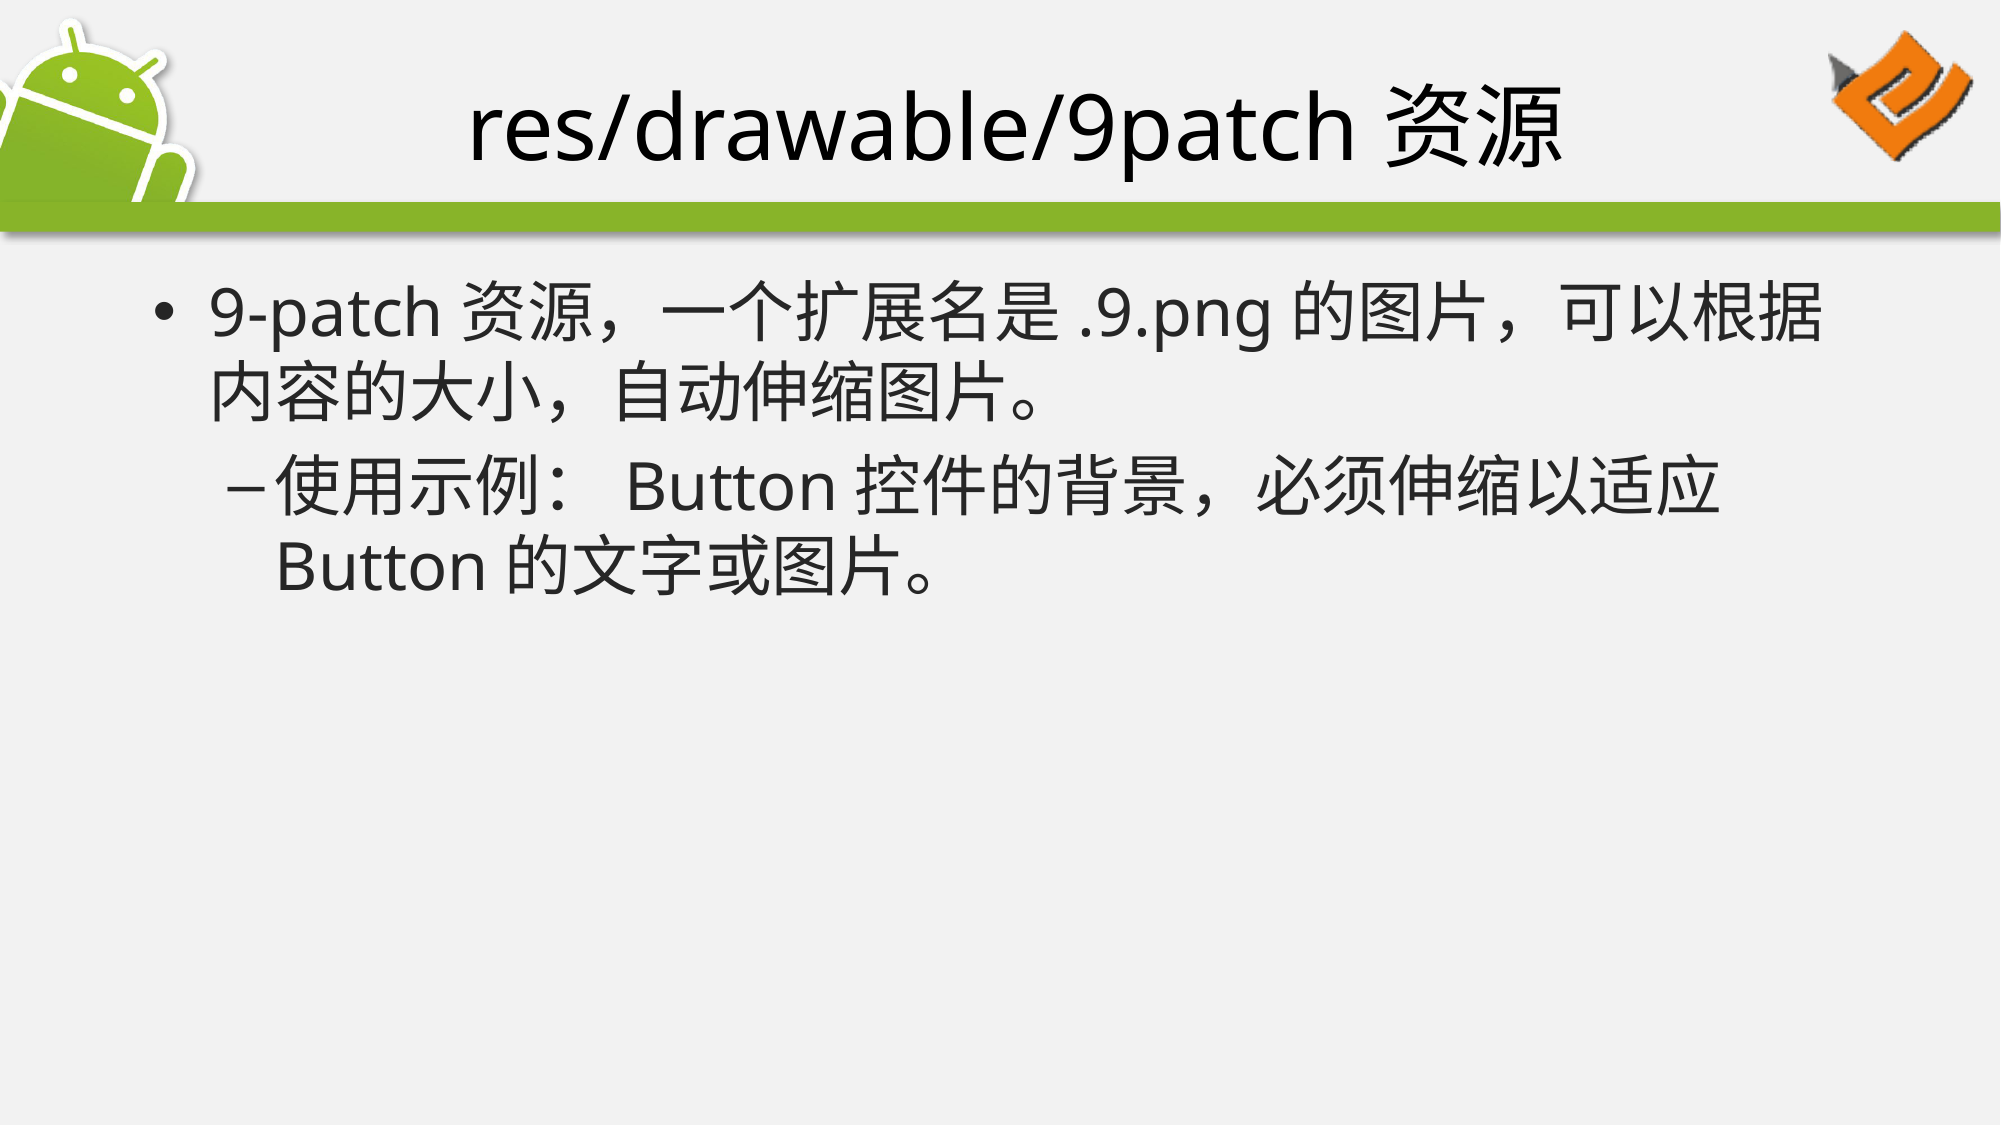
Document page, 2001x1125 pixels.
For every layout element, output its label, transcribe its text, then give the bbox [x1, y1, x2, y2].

picture [0, 7, 209, 202]
list 9-patch资源，一个扩展名是.9.png的图片，可以根据内容的大小，自动伸缩图片。 使用示例：Button控件的背景，必须伸缩以适应Button的文字或图片。 [137, 262, 1900, 657]
title res/drawable/9patch资源 [208, 45, 1824, 203]
picture [1828, 30, 1973, 161]
